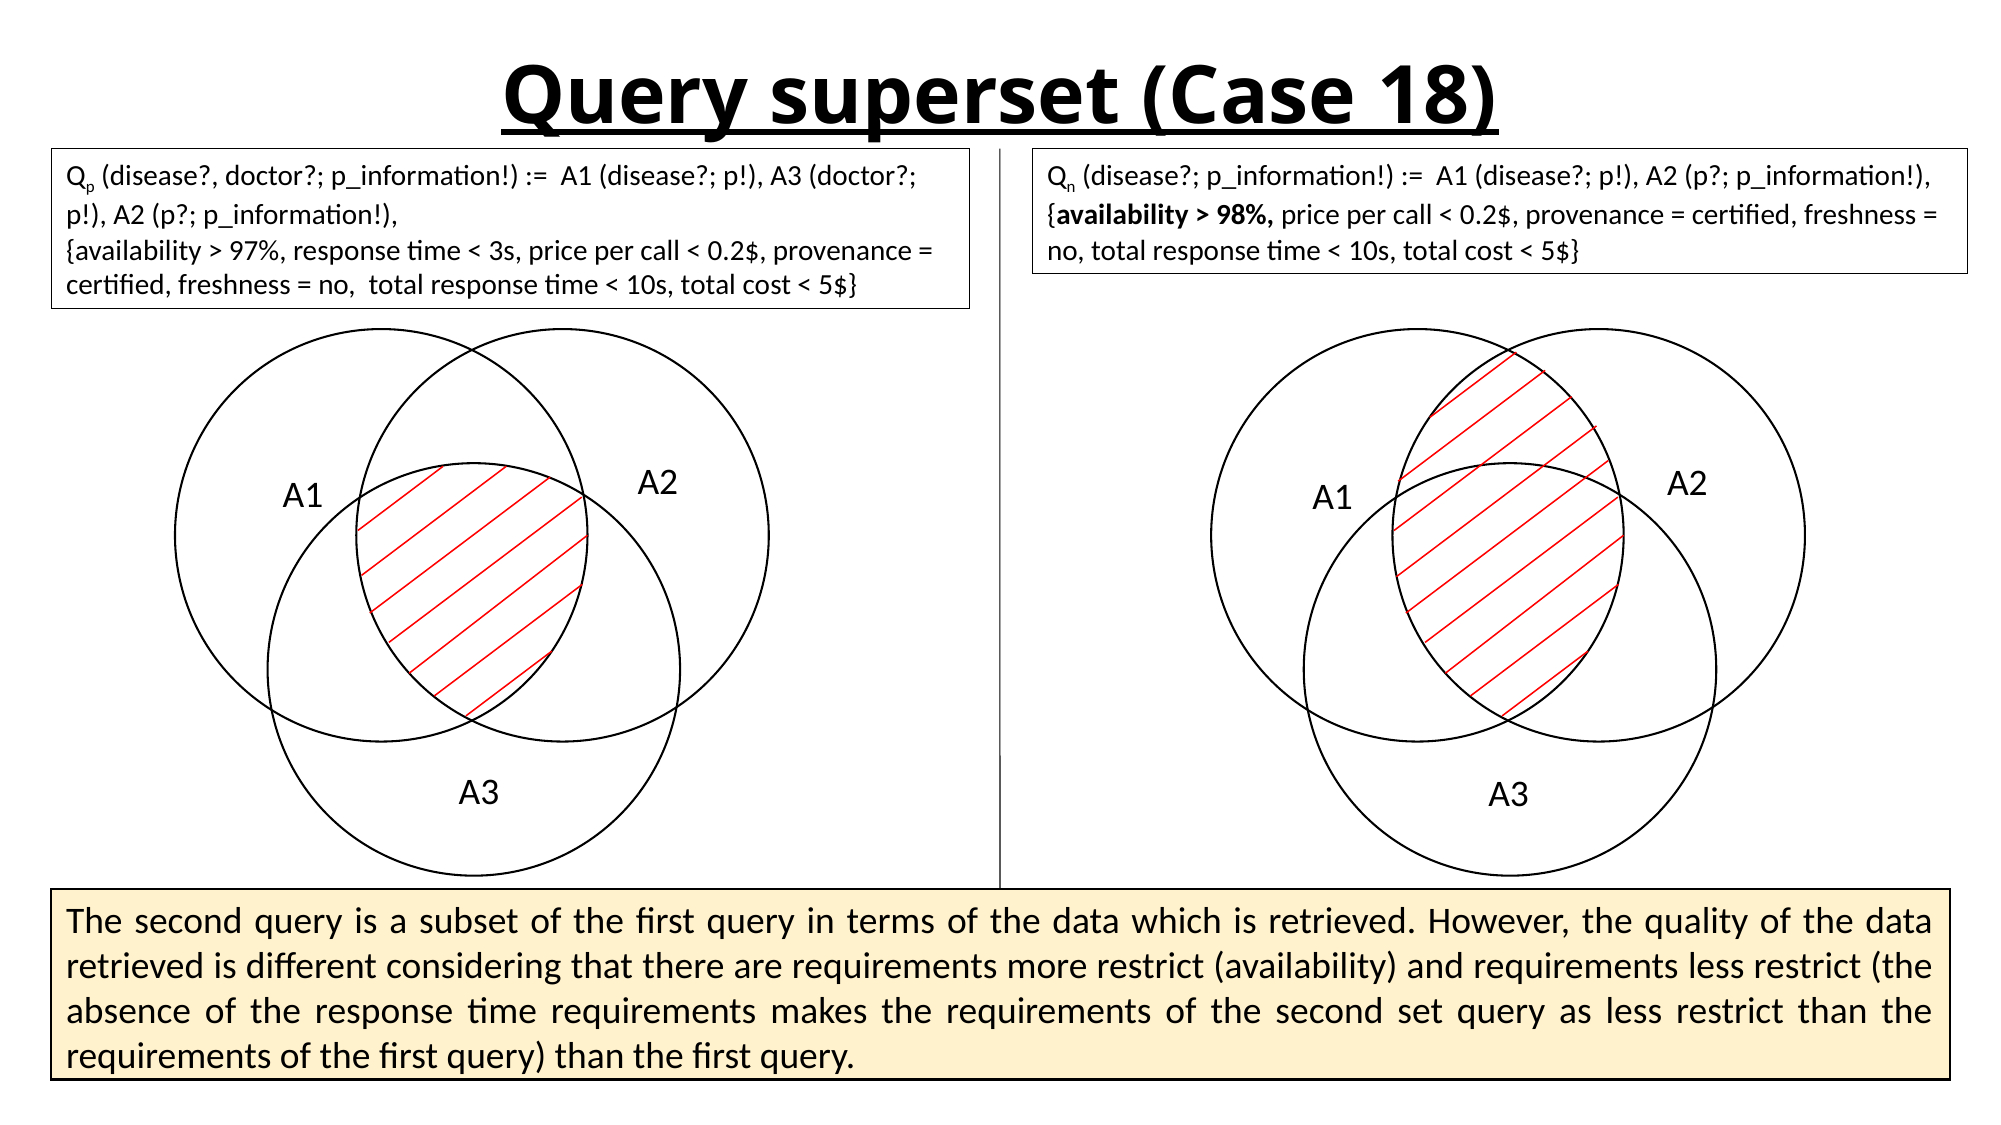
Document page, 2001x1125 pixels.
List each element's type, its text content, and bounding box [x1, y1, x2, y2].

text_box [1211, 328, 1805, 876]
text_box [1429, 352, 1517, 418]
title Query superset (Case 18) [137, 46, 1863, 149]
text_box The second query is a subset of the first query in terms of the data which is retrieved. However, the quality of the data retrieved is different considering that there are requirements more restrict (availability) and requirements less restrict (the absence of the response time requirements makes the requirements of the second set query as less restrict than the requirements of the first query) than the first query. [50, 888, 1951, 1081]
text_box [1398, 370, 1546, 482]
text_box Qp (disease?, doctor?; p_information!) := A1 (disease?; p!), A3 (doctor?; p!), A2 (p?; p_information!), {availability > 97%, response time < 3s, price per call < 0.2$, provenance = certified, freshness = no, total response time < 10s, total cost < 5$} [51, 148, 970, 309]
text_box Qn (disease?; p_information!) := A1 (disease?; p!), A2 (p?; p_information!), {availability > 98%, price per call < 0.2$, provenance = certified, freshness = no, total response time < 10s, total cost < 5$} [1032, 148, 1968, 274]
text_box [174, 328, 769, 876]
